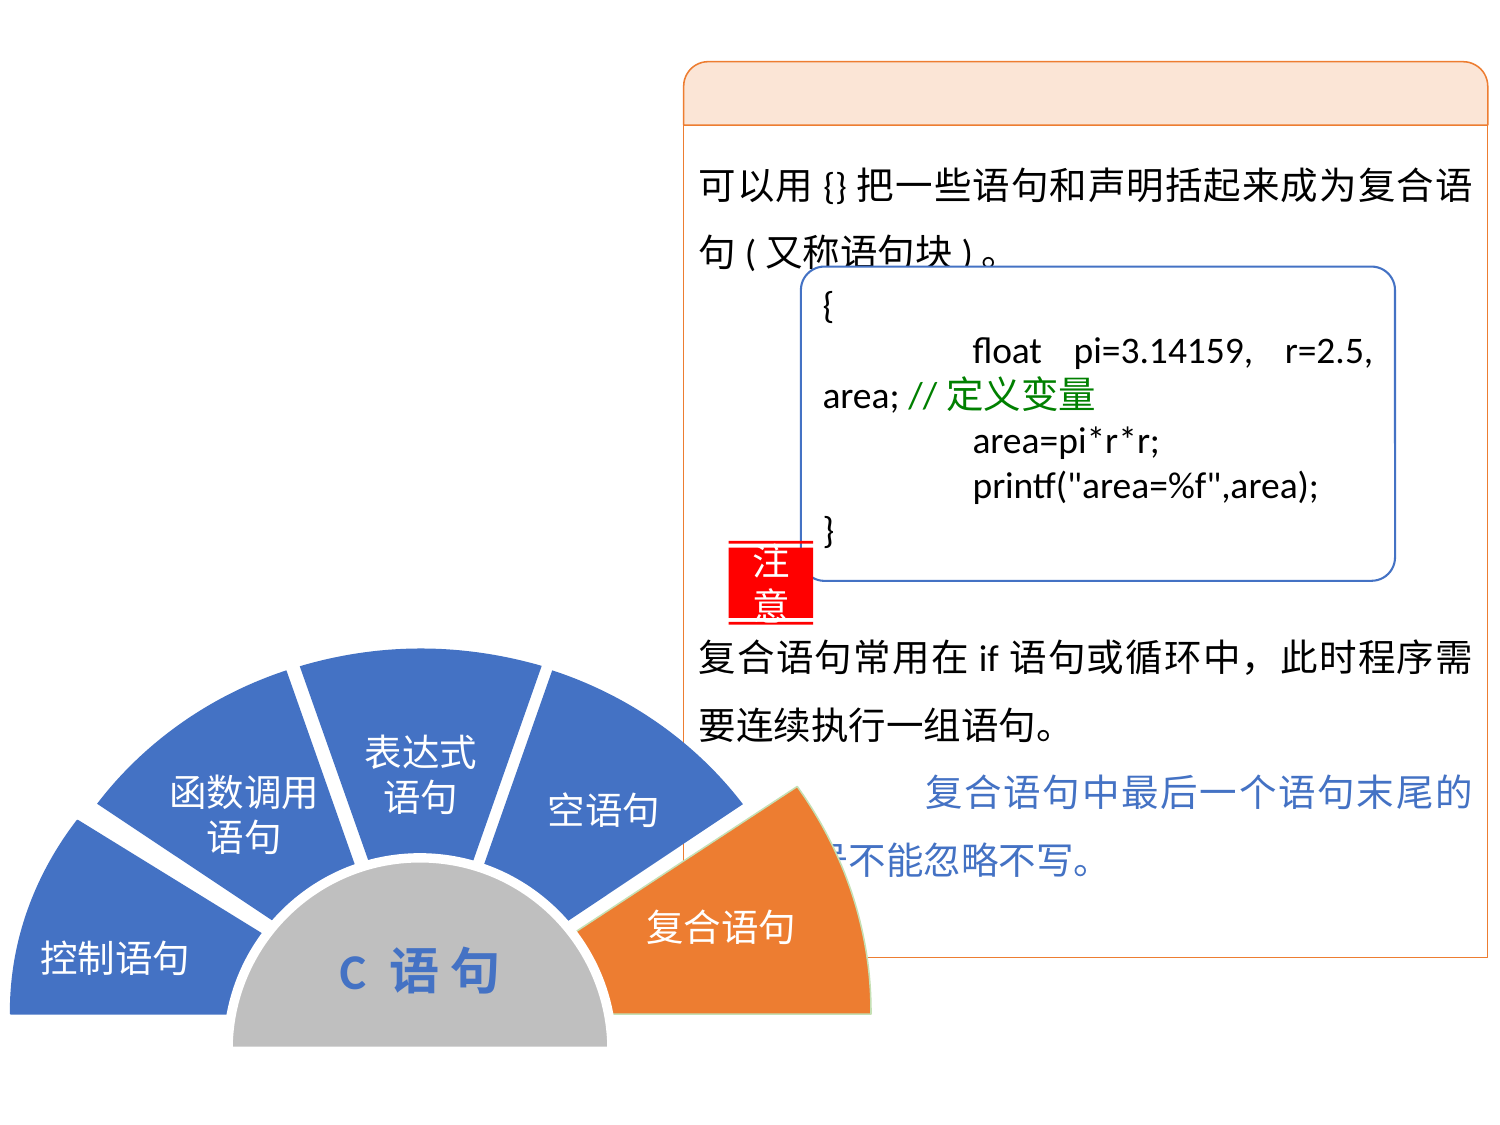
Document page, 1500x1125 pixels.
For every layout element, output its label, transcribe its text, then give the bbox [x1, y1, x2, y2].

text_box 控制语句 [10, 820, 265, 1014]
text_box 表达式 语句 [299, 648, 542, 865]
text_box C 语 句 [228, 857, 612, 1052]
text_box 注意 [728, 540, 814, 545]
text_box 空语句 [482, 670, 743, 923]
text_box 函数调用 语句 [97, 670, 357, 923]
text_box { float pi=3.14159, r=2.5, area; //定义变量 area=pi*r*r; printf("area=%f",area); } [799, 265, 1397, 582]
text_box 注意 [728, 547, 814, 619]
text_box 注意 [728, 621, 814, 626]
text_box 复合语句 [573, 786, 872, 1015]
text_box 可以用{}把一些语句和声明括起来成为复合语句(又称语句块)。 复合语句常用在if语句或循环中，此时程序需要连续执行一组语句。 复合语句中最后一个语句末尾的分号不能忽略不写。 [683, 126, 1488, 958]
text_box [683, 61, 1488, 126]
